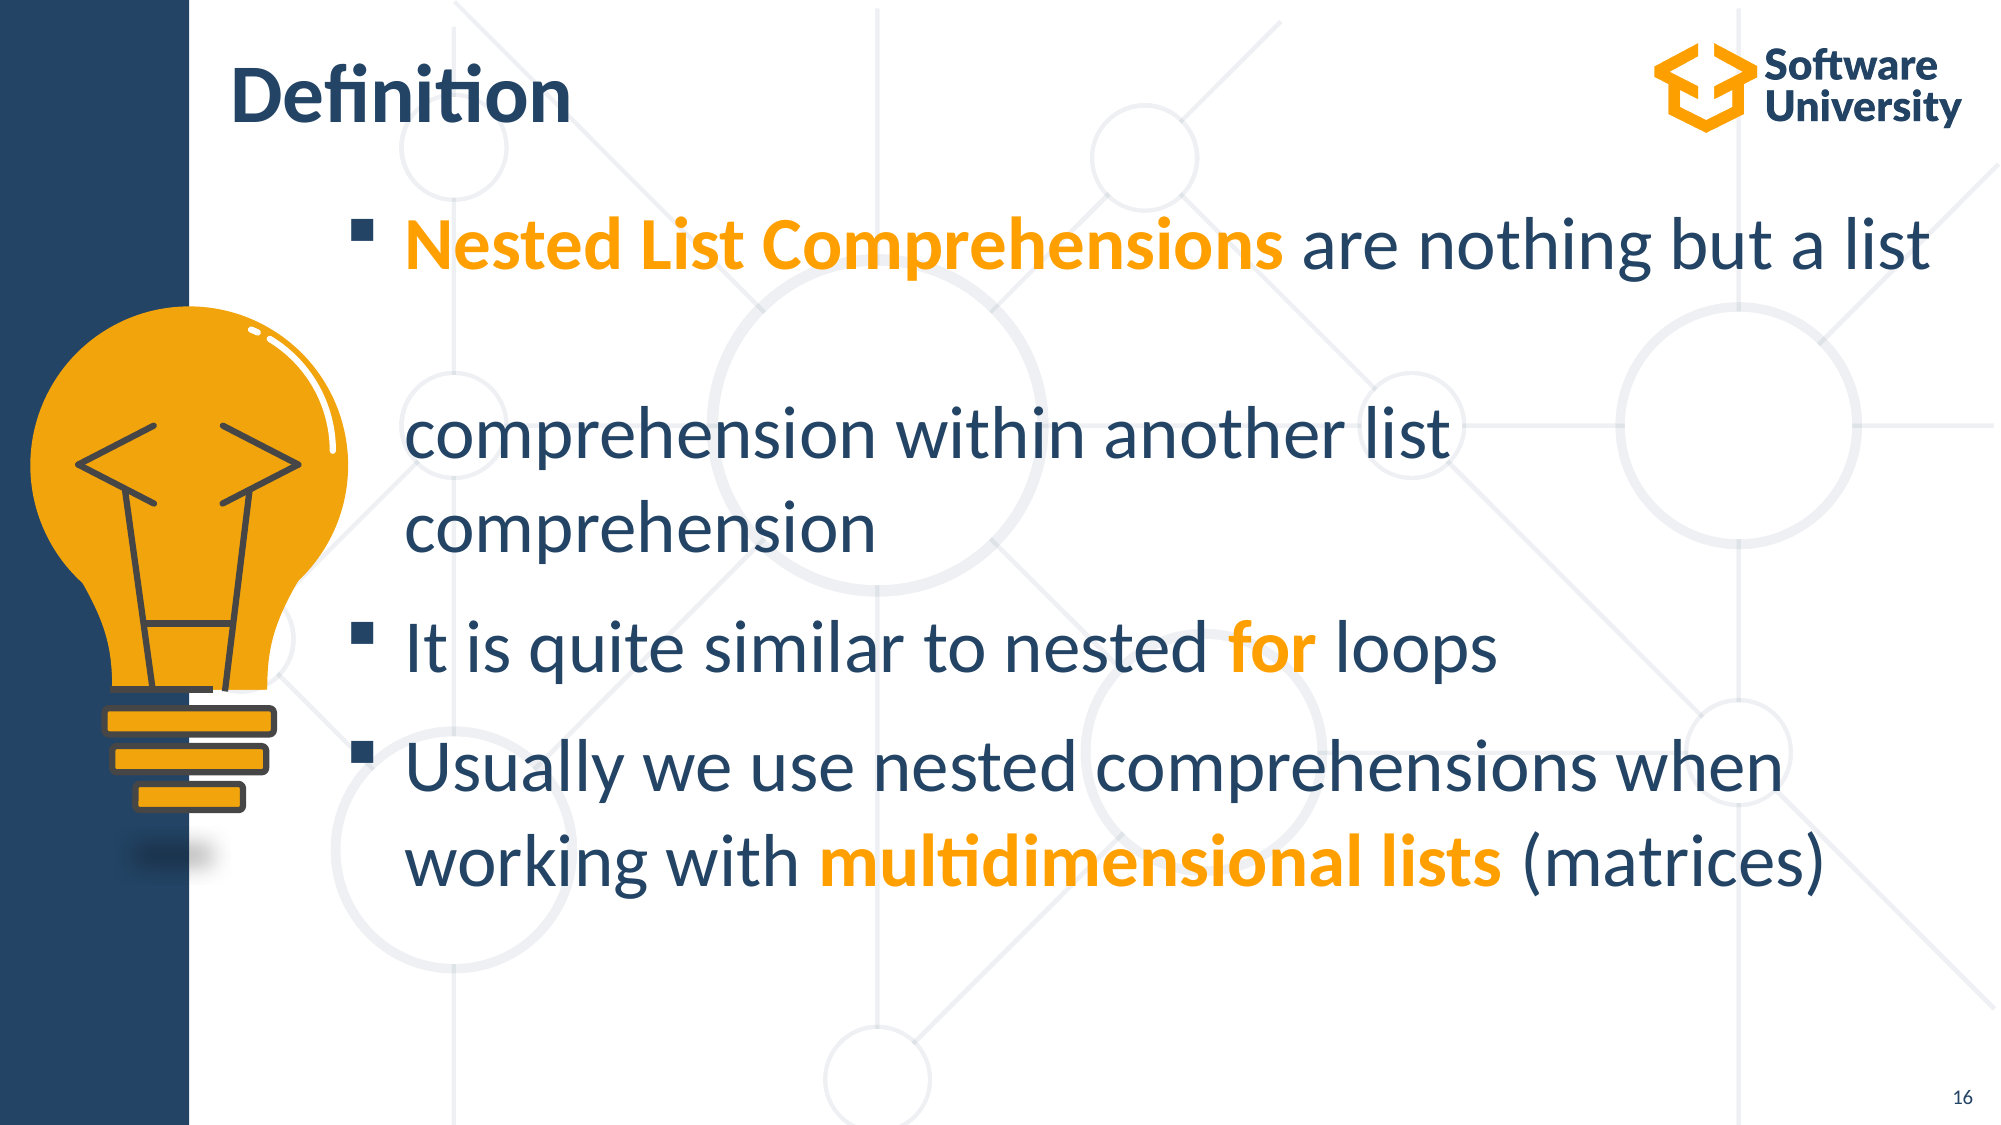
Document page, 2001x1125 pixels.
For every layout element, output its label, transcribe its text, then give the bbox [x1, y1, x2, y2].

title Definition [212, 16, 1628, 162]
list Nested List Comprehensions are nothing but a list comprehension within another list comprehension It is quite similar to nested for loops Usually we use nested comprehensions when working with multidimensional lists (matrices) [327, 183, 1960, 1094]
picture [1641, 31, 1973, 145]
text_box 16 [1927, 1067, 1989, 1117]
